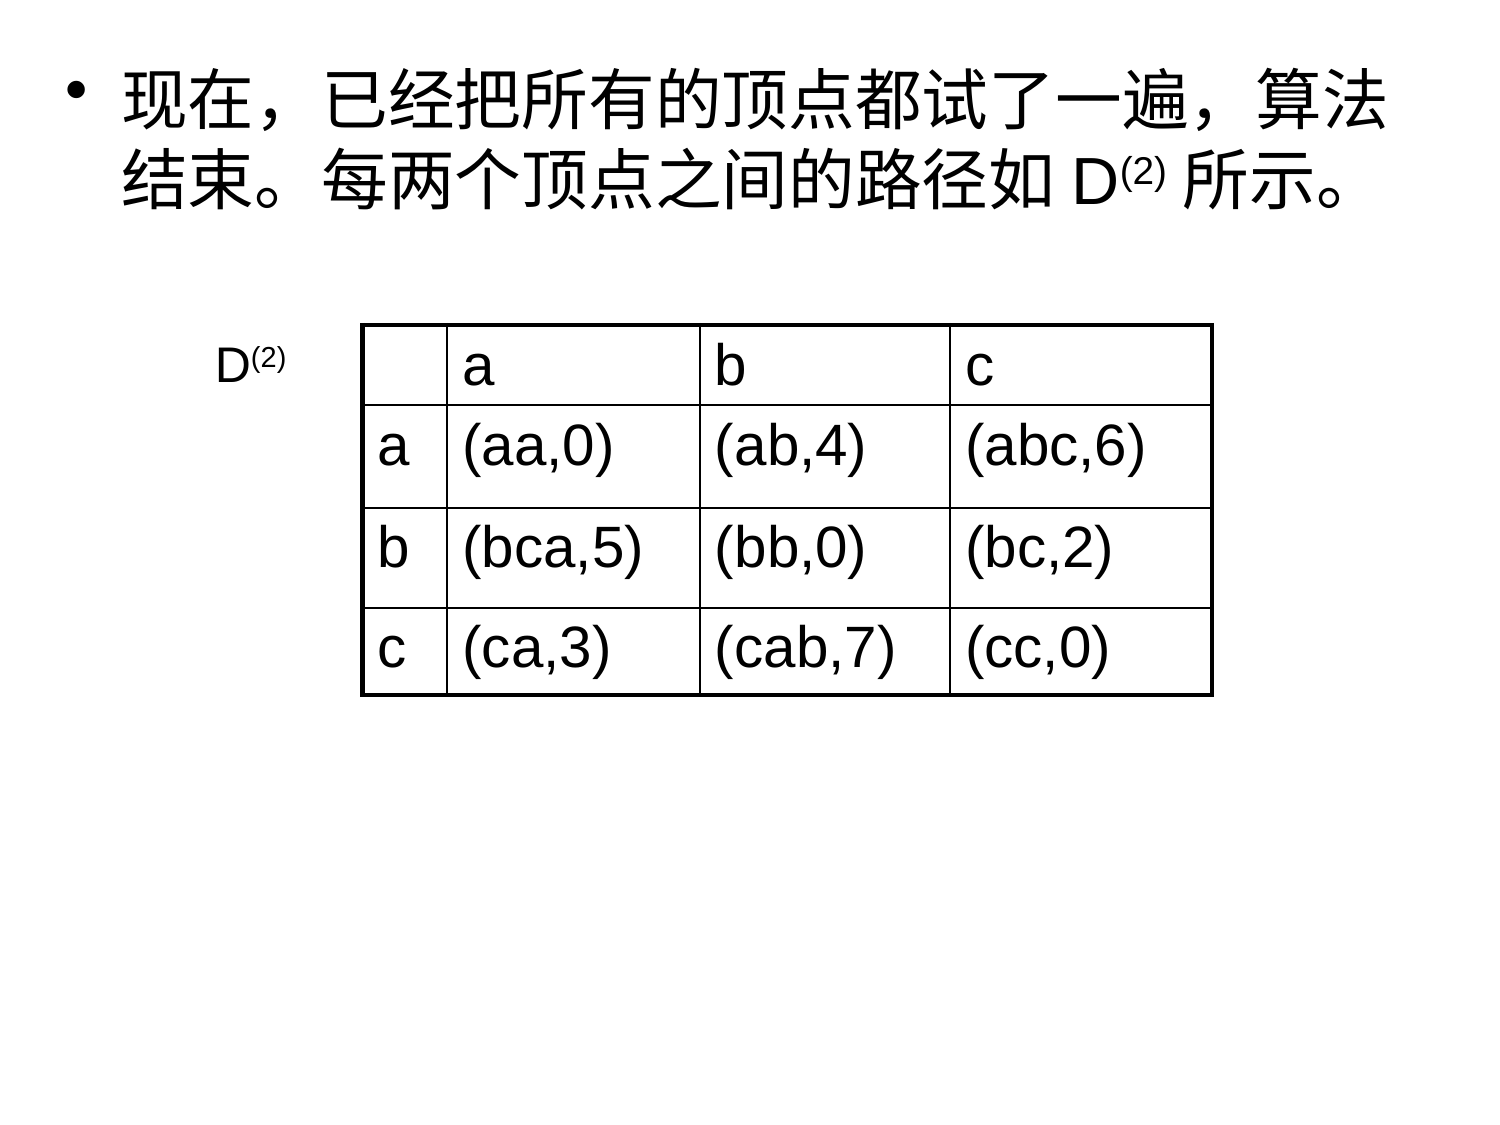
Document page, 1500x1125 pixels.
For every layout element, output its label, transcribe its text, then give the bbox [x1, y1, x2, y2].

table_cell (bca,5) [448, 509, 699, 607]
list 现在，已经把所有的顶点都试了一遍，算法结束。每两个顶点之间的路径如D(2)所示。 [50, 50, 1425, 263]
table_header [365, 327, 446, 404]
table_cell (ca,3) [448, 609, 699, 693]
table_cell c [365, 609, 446, 693]
table_cell a [365, 406, 446, 507]
text_box D(2) [199, 324, 350, 400]
table_cell (ab,4) [701, 406, 949, 507]
table_cell (cab,7) [701, 609, 949, 693]
table_header c [951, 327, 1210, 404]
table_cell (cc,0) [951, 609, 1210, 693]
table_cell (abc,6) [951, 406, 1210, 507]
table_cell (bc,2) [951, 509, 1210, 607]
table_cell (aa,0) [448, 406, 699, 507]
table_cell (bb,0) [701, 509, 949, 607]
table_header a [448, 327, 699, 404]
table_cell b [365, 509, 446, 607]
table_header b [701, 327, 949, 404]
